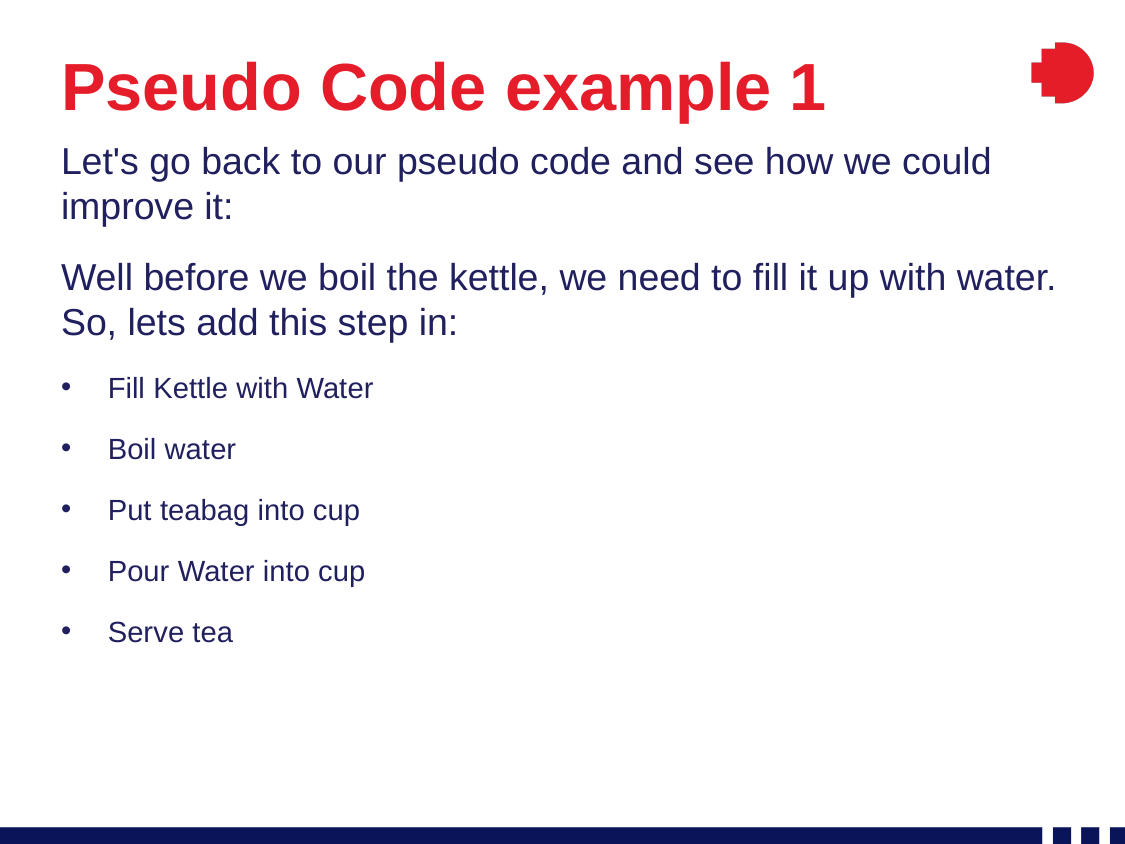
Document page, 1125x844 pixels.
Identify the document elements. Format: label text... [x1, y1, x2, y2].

list Let's go back to our pseudo code and see how we could improve it: Well before we boil the kettle, we need to fill it up with water. So, lets add this step in: Fill Kettle with Water Boil water Put teabag into cup Pour Water into cup Serve tea [46, 129, 1086, 654]
picture [0, 827, 1125, 844]
title Pseudo Code example 1 [46, 44, 972, 129]
picture [1015, 25, 1110, 120]
